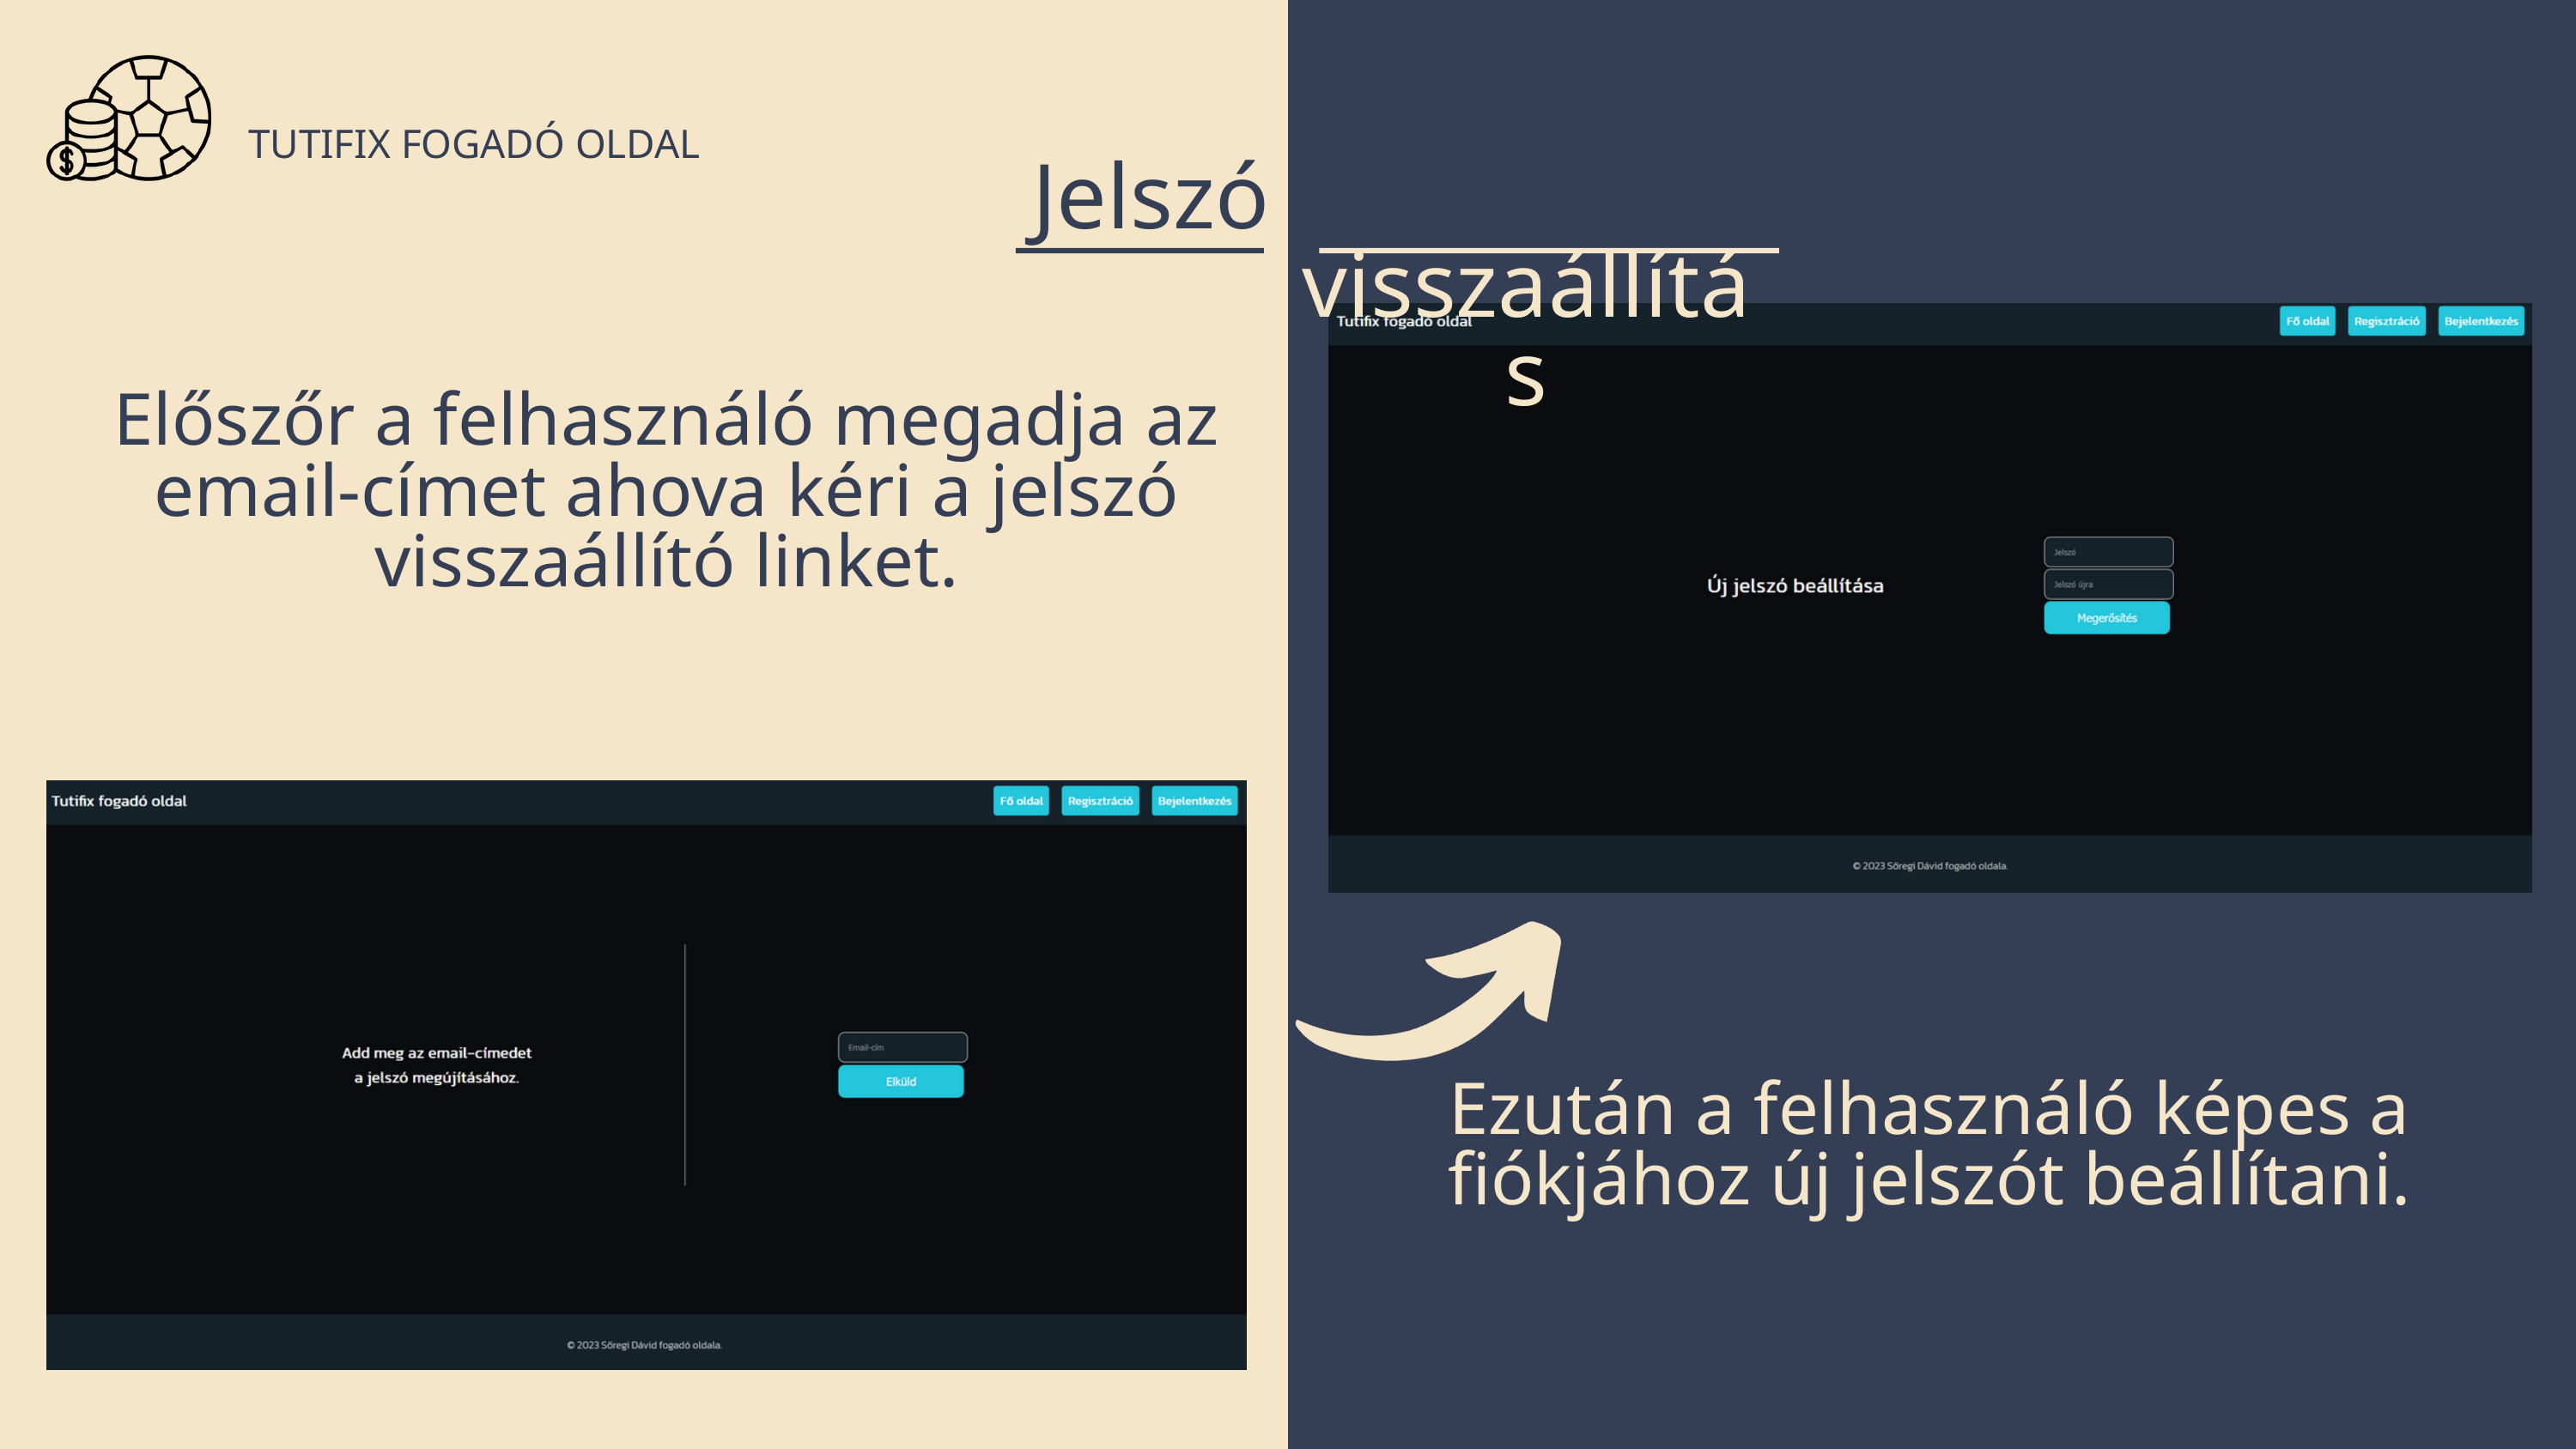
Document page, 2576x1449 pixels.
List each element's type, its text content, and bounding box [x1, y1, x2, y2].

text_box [1287, 0, 2576, 1449]
text_box Előszőr a felhasználó megadja az email-címet ahova kéri a jelszó visszaállító linket. [88, 388, 1247, 602]
picture [46, 779, 1247, 1370]
text_box TUTIFIX FOGADÓ OLDAL [248, 111, 753, 167]
picture [46, 34, 212, 200]
picture [1296, 957, 1578, 1058]
text_box Jelszó [991, 158, 1283, 247]
picture [1327, 302, 2532, 893]
